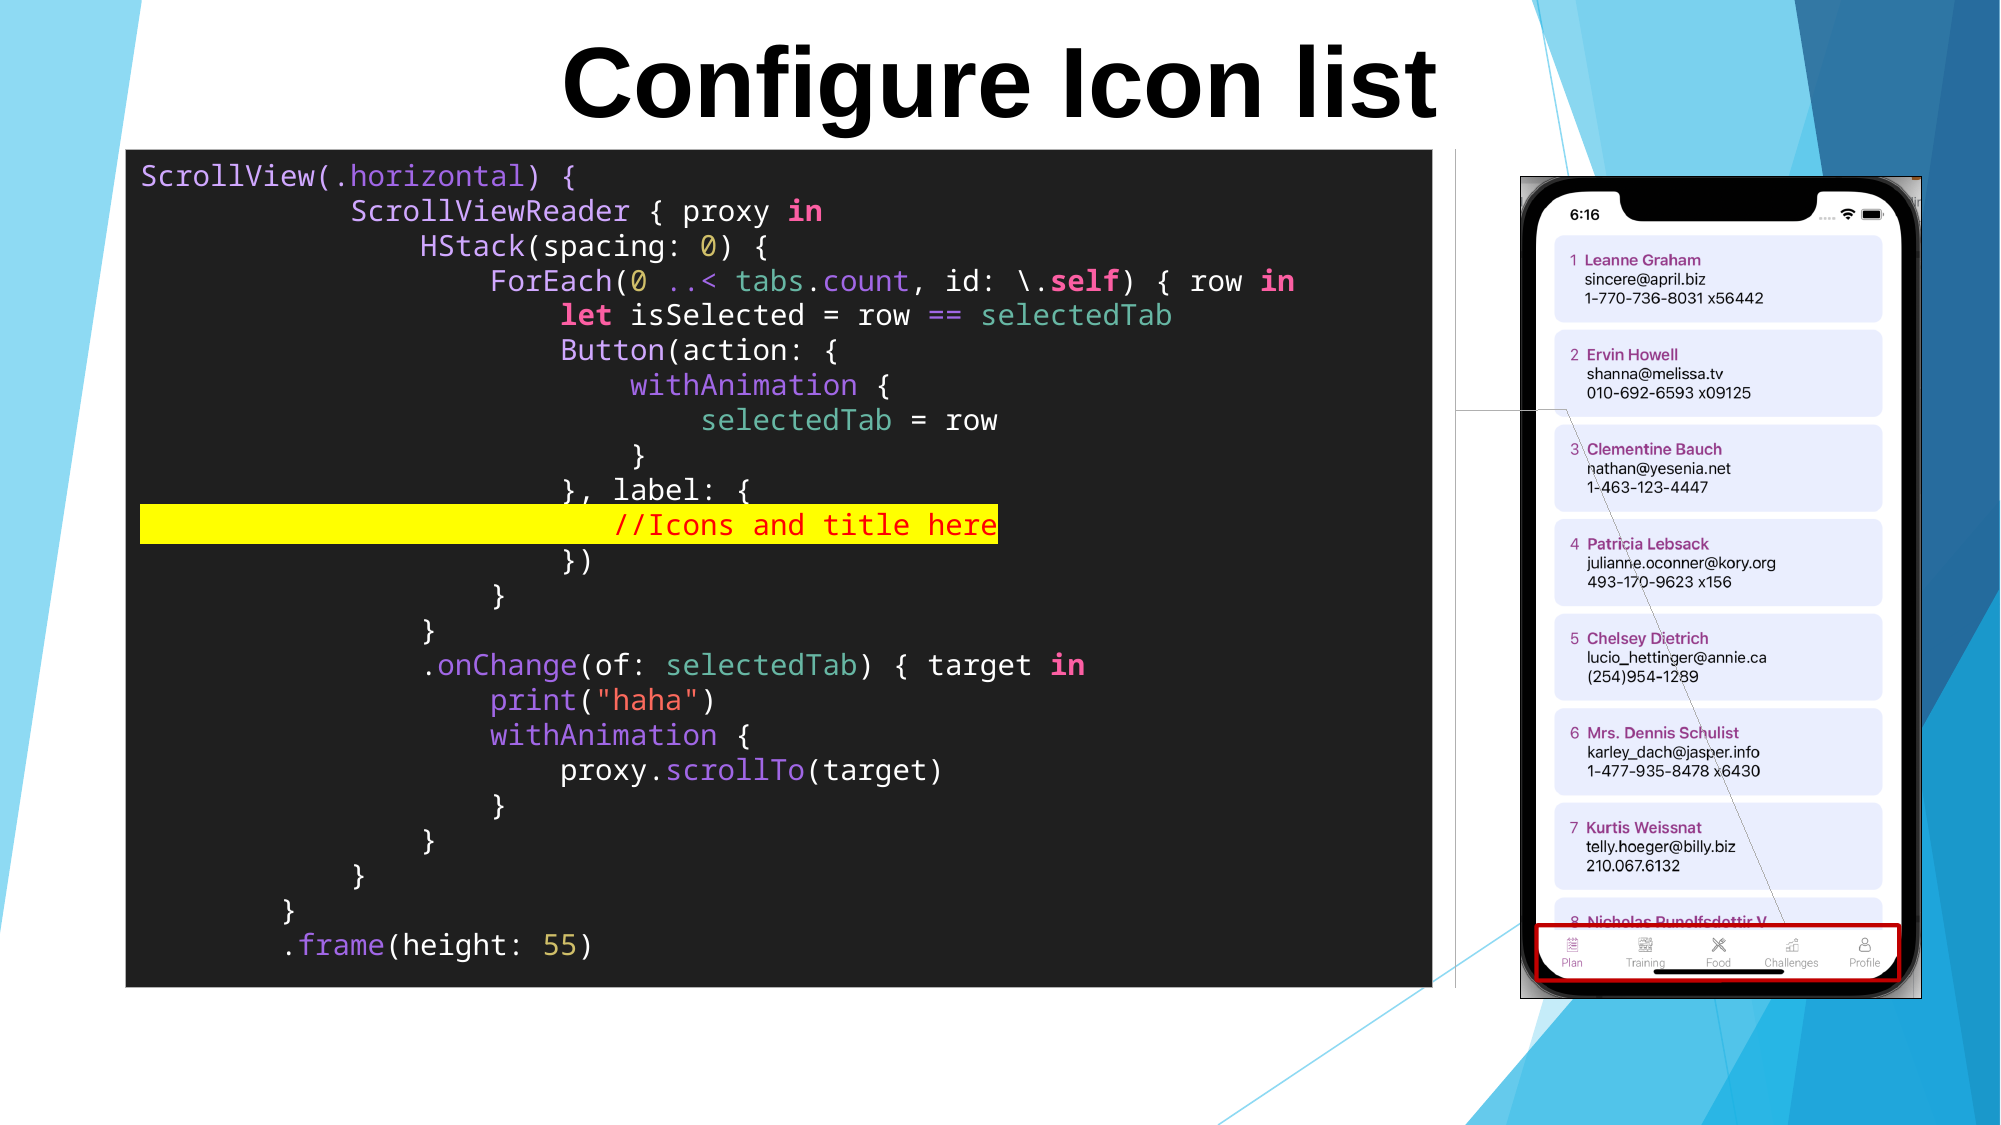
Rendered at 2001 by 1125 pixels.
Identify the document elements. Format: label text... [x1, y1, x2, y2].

text_box ScrollView(.horizontal) { ScrollViewReader { proxy in HStack(spacing: 0) { ForEach(0 ..< tabs.count, id: \.self) { row in let isSelected = row == selectedTab Button(action: { withAnimation { selectedTab = row } }, label: { //Icons and title here }) } } .onChange(of: selectedTab) { target in print("haha") withAnimation { proxy.scrollTo(target) } } } } .frame(height: 55) [125, 149, 1433, 988]
text_box Configure Icon list [0, 10, 2000, 145]
picture [1519, 175, 1922, 999]
